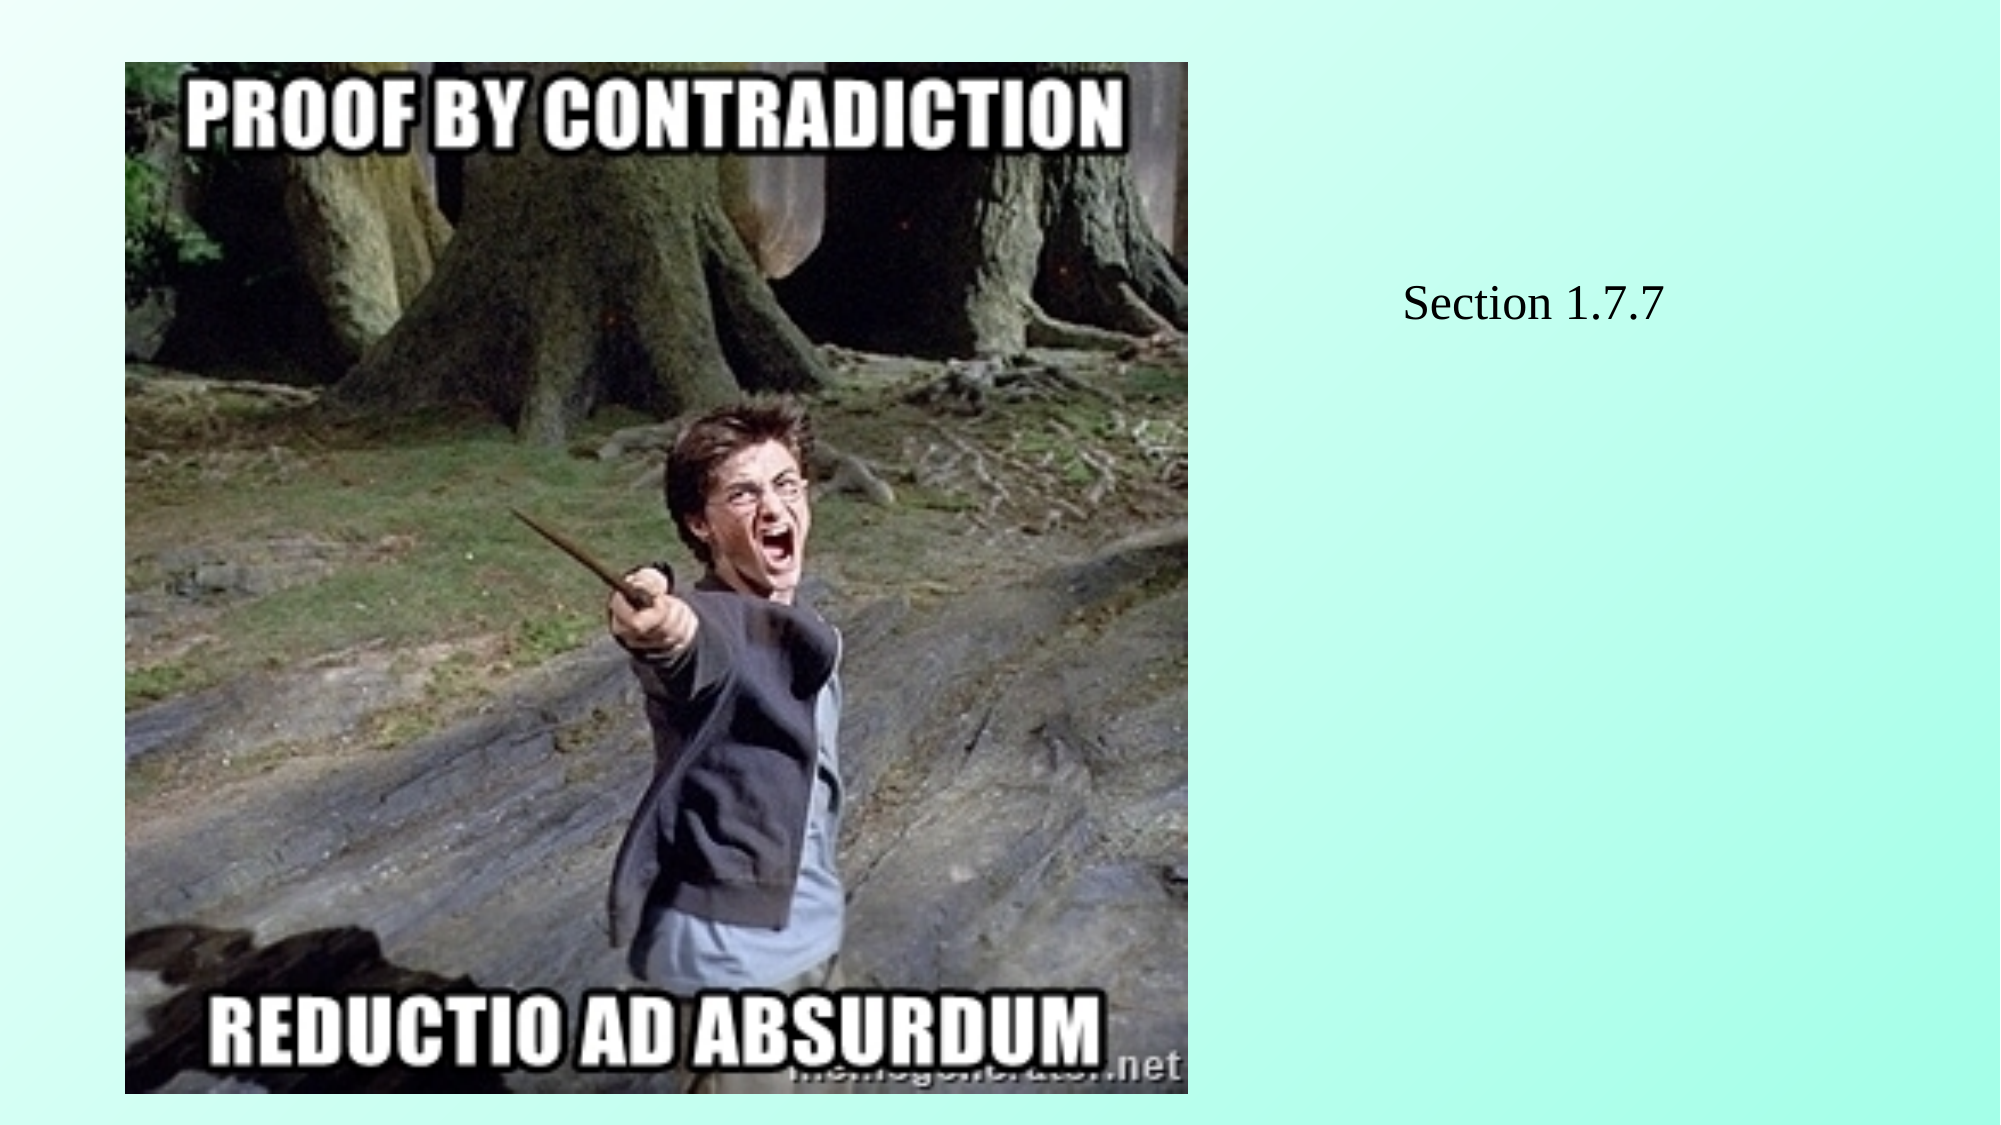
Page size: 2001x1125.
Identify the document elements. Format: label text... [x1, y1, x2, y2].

text_box Section 1.7.7 [1387, 262, 1850, 338]
picture [124, 62, 1188, 1095]
